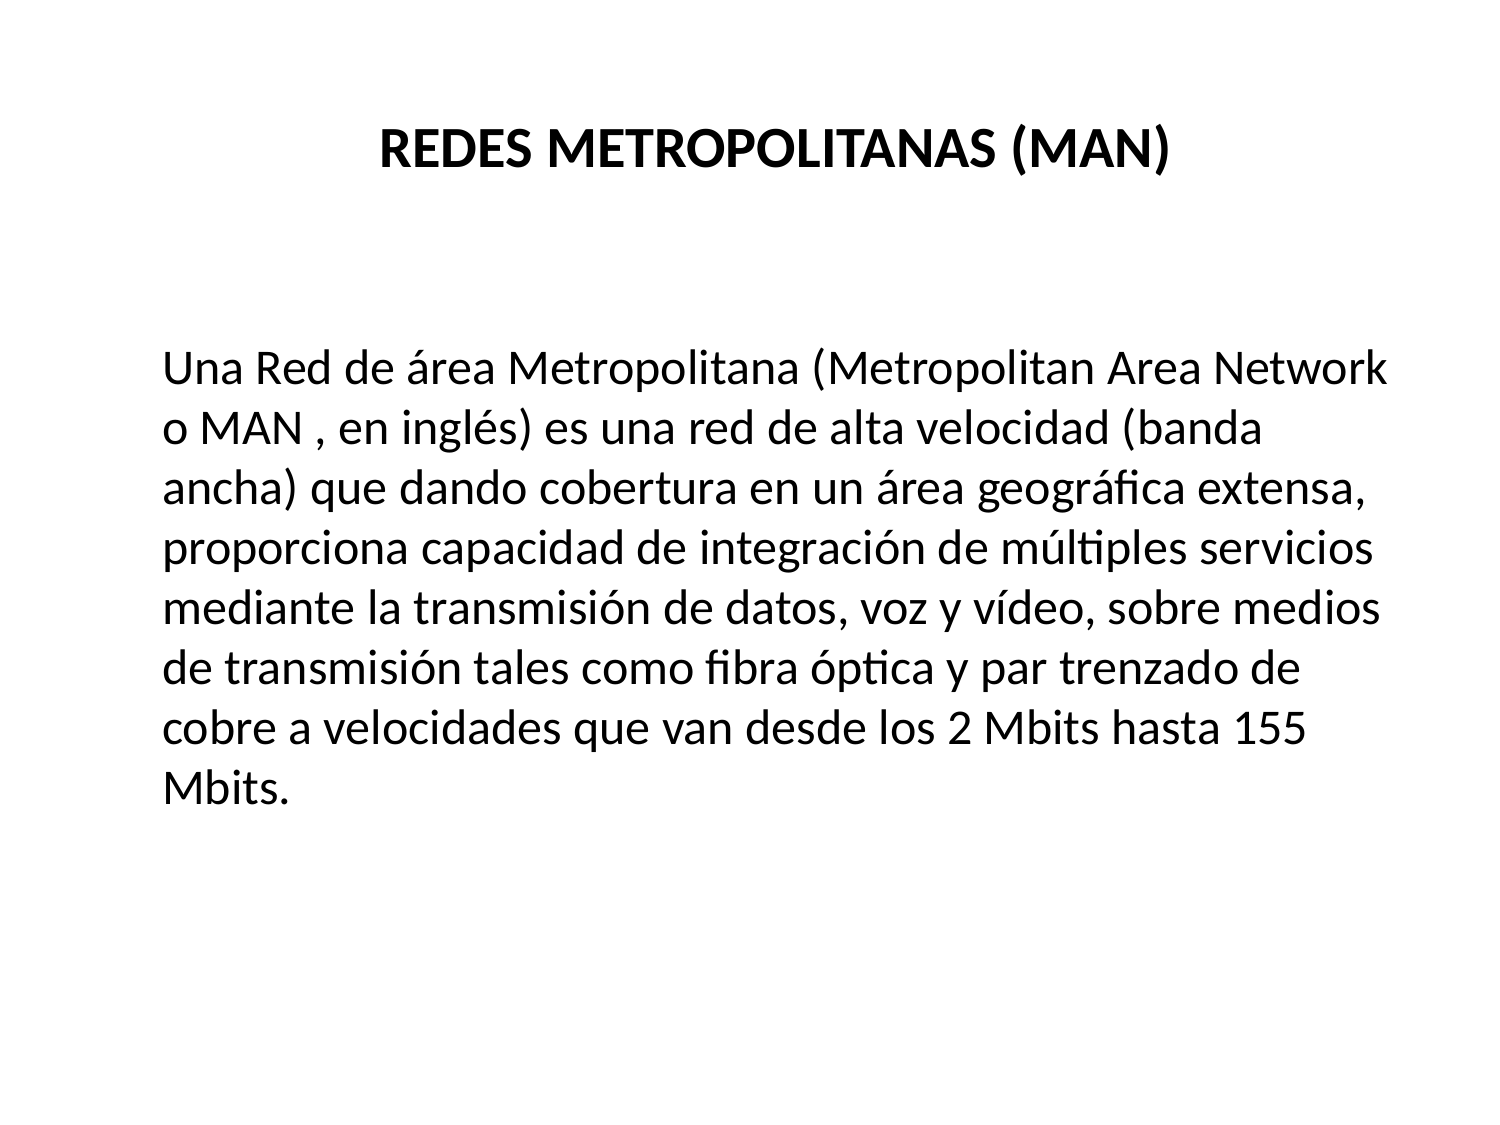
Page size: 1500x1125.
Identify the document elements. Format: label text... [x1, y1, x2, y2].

text_box REDES METROPOLITANAS (MAN) [364, 101, 1187, 187]
text_box Una Red de área Metropolitana (Metropolitan Area Network o MAN , en inglés) es una red de alta velocidad (banda ancha) que dando cobertura en un área geográfica extensa, proporciona capacidad de integración de múltiples servicios mediante la transmisión de datos, voz y vídeo, sobre medios de transmisión tales como fibra óptica y par trenzado de cobre a velocidades que van desde los 2 Mbits hasta 155 Mbits. [147, 327, 1424, 823]
